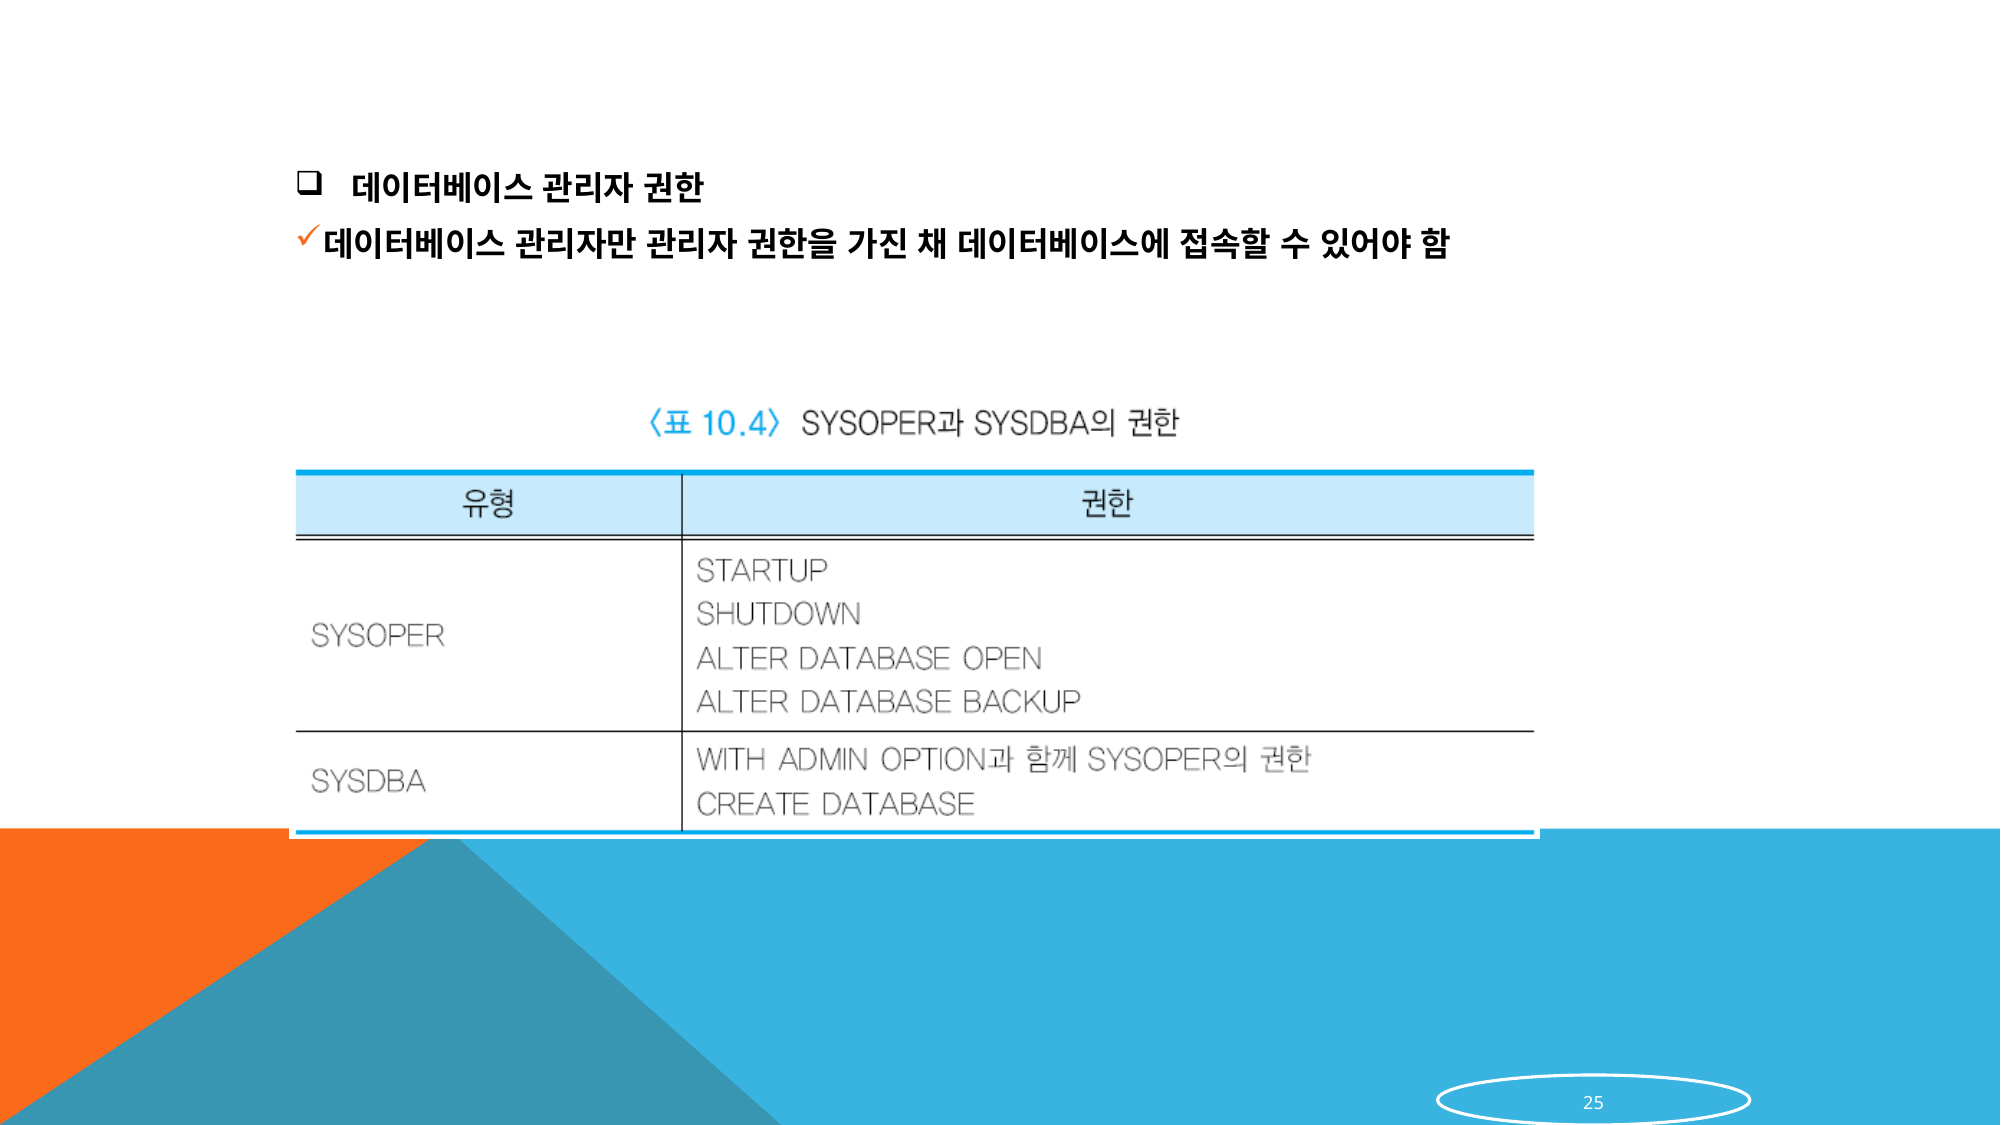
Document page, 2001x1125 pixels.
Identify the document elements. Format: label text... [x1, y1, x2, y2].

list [288, 405, 1540, 839]
list 데이터베이스 관리자 권한 데이터베이스 관리자만 관리자 권한을 가진 채 데이터베이스에 접속할 수 있어야 함 [279, 143, 1791, 919]
slide_number 25 [1436, 1073, 1752, 1125]
